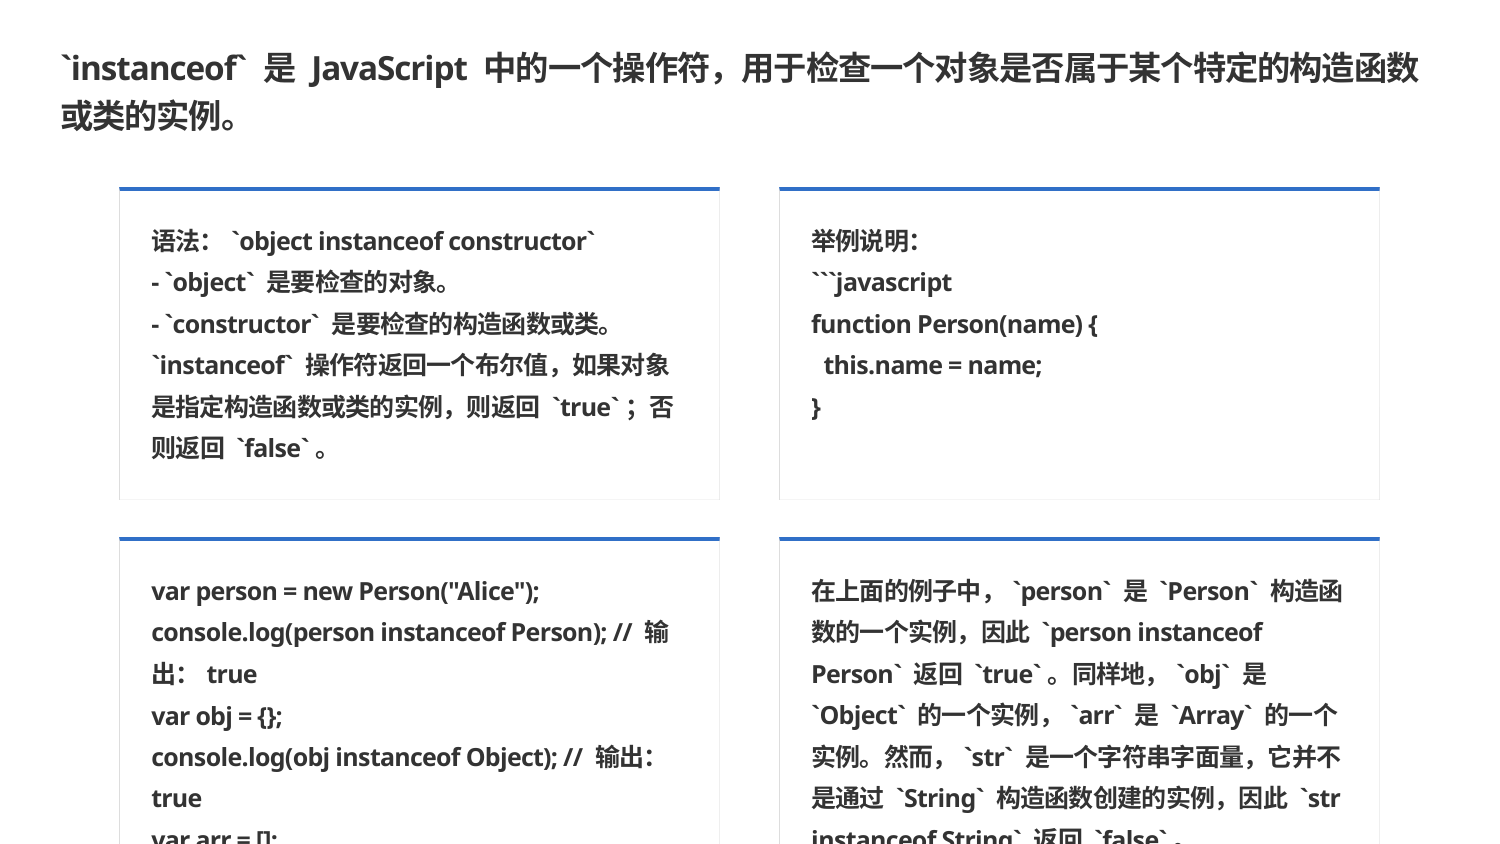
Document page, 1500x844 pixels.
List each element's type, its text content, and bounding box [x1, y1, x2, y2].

picture [119, 537, 720, 844]
picture [779, 187, 1380, 500]
picture [779, 537, 1380, 844]
text_box `instanceof` 是 JavaScript 中的一个操作符，用于检查一个对象是否属于某个特定的构造函数或类的实例。 [60, 37, 1440, 135]
picture [119, 187, 720, 500]
